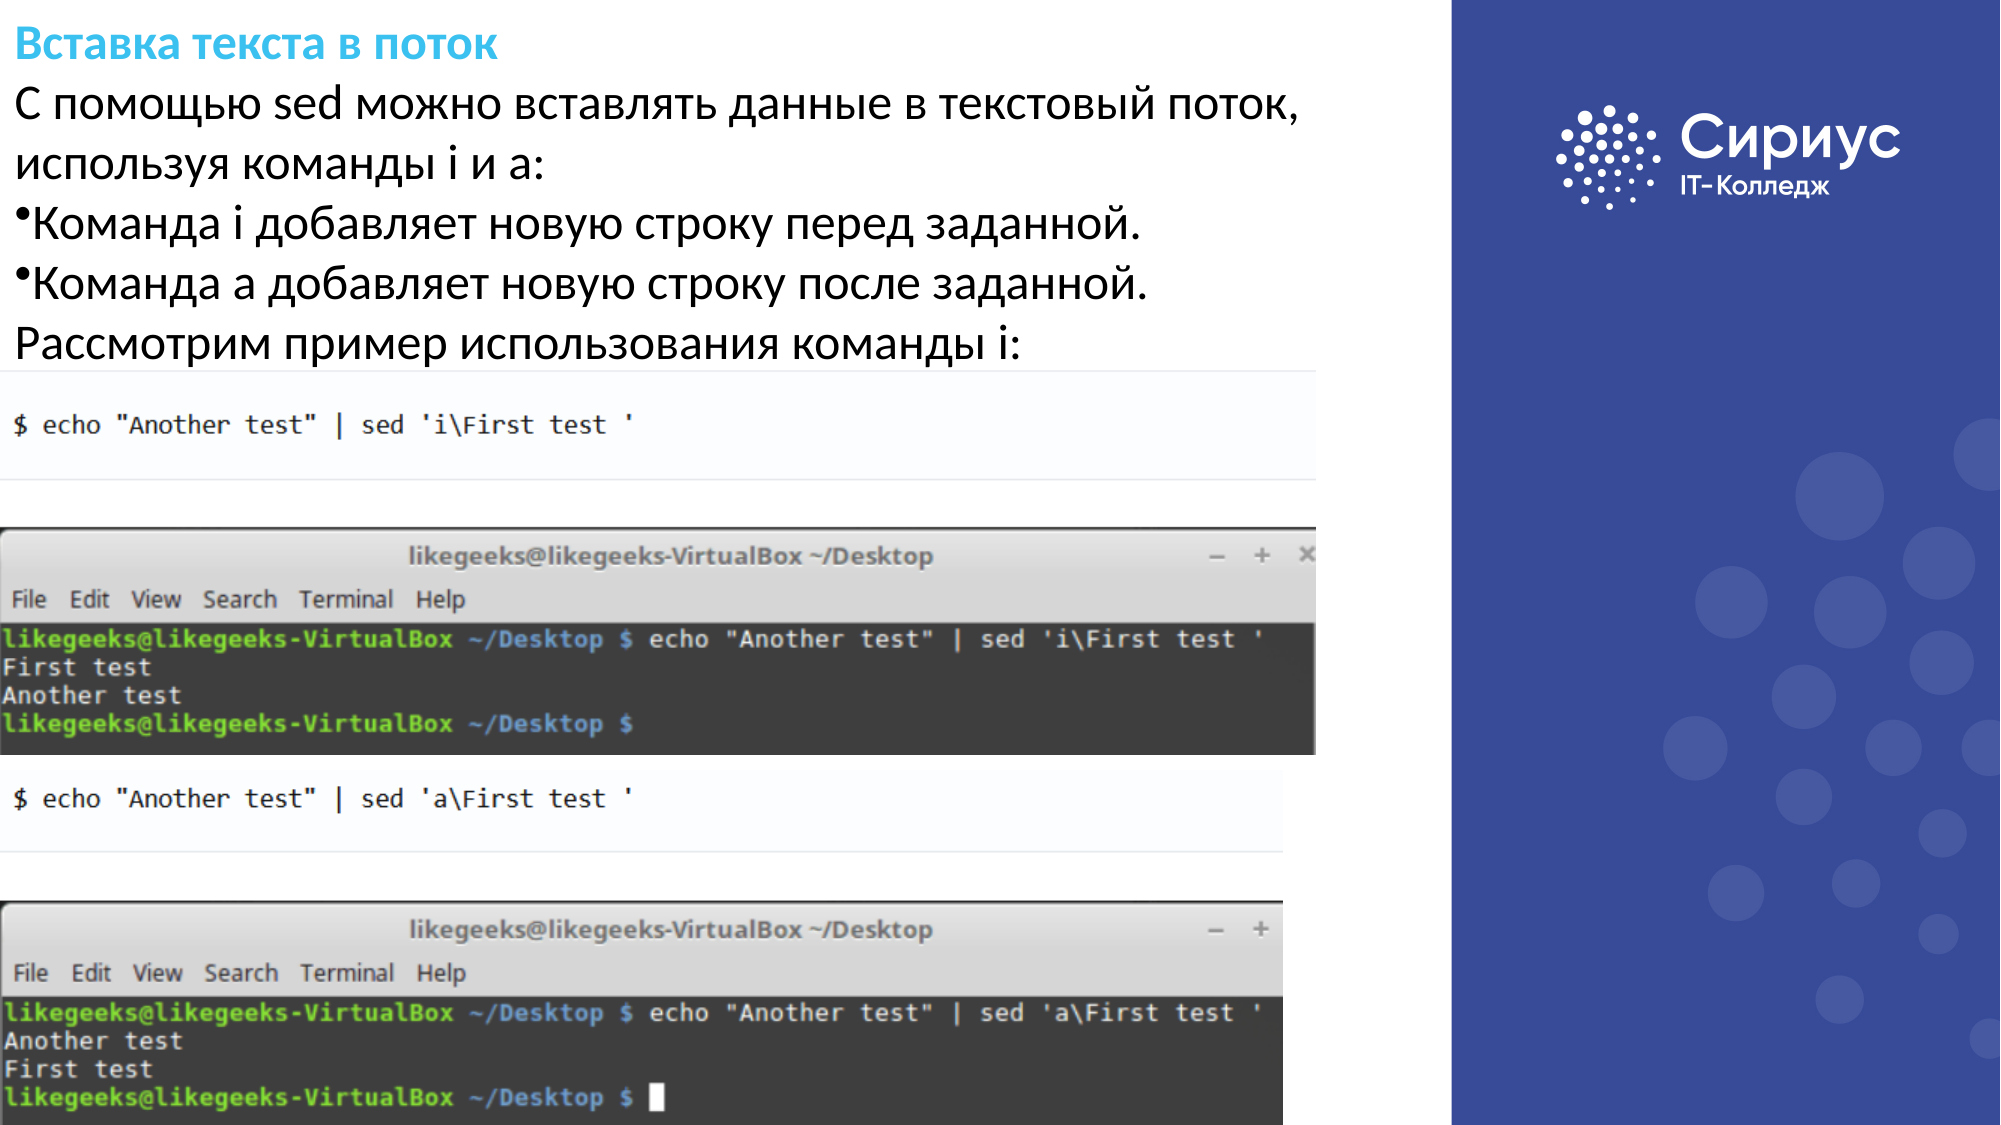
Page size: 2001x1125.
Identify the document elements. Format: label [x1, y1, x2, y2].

picture [0, 770, 1283, 1125]
picture [0, 369, 1316, 755]
list [0, 0, 2000, 1125]
